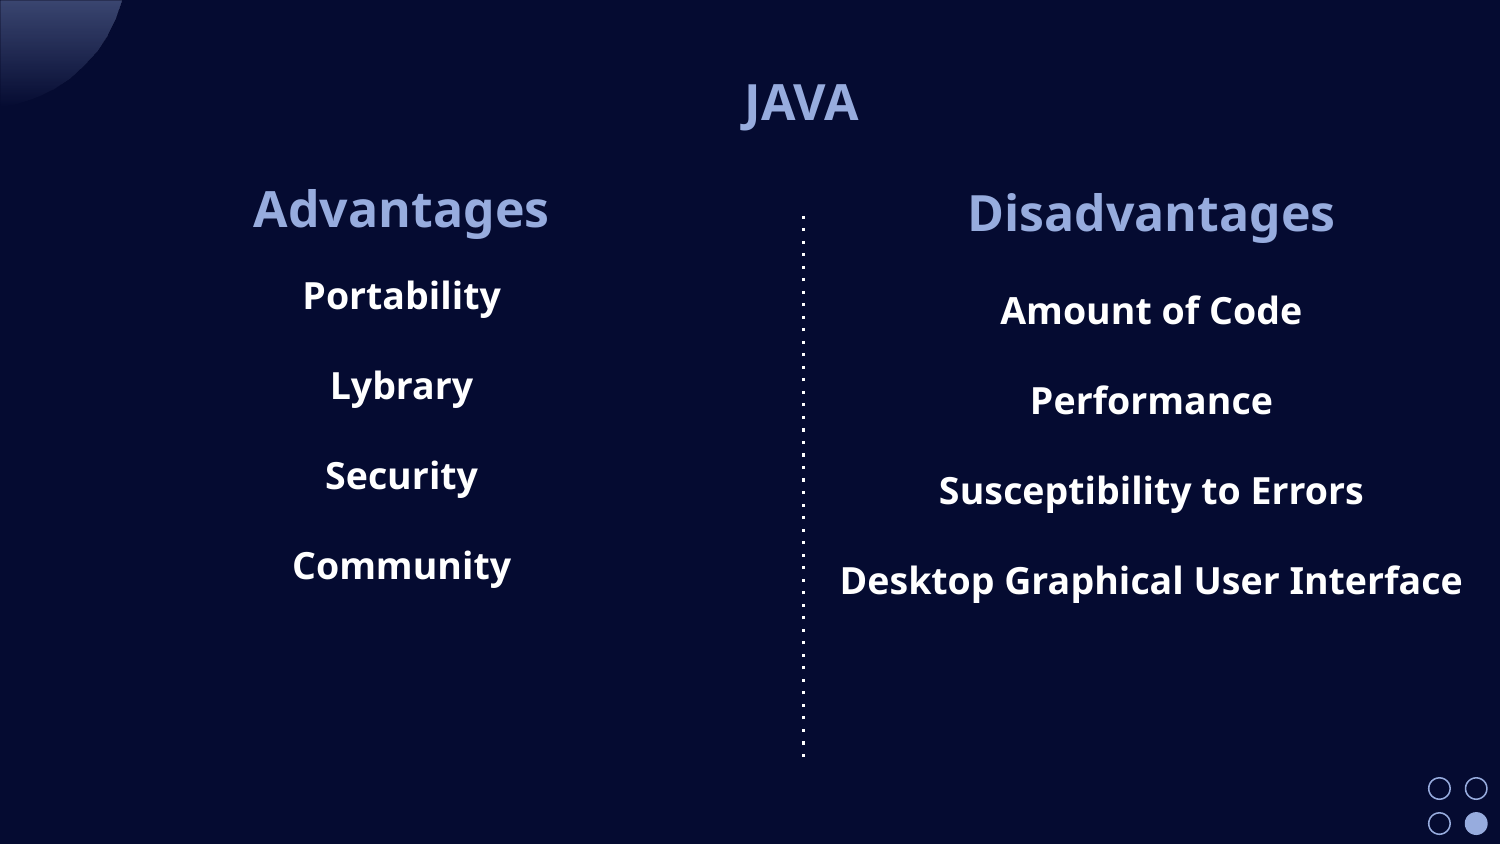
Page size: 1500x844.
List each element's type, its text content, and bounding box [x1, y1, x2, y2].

text_box Portability Lybrary Security Community [0, 210, 803, 692]
text_box Advantages [0, 161, 804, 210]
text_box Disadvantages [803, 165, 1500, 210]
text_box Amount of Code Performance Susceptibility to Errors Desktop Graphical User Interface [804, 210, 1500, 707]
text_box JAVA [0, 54, 1500, 146]
